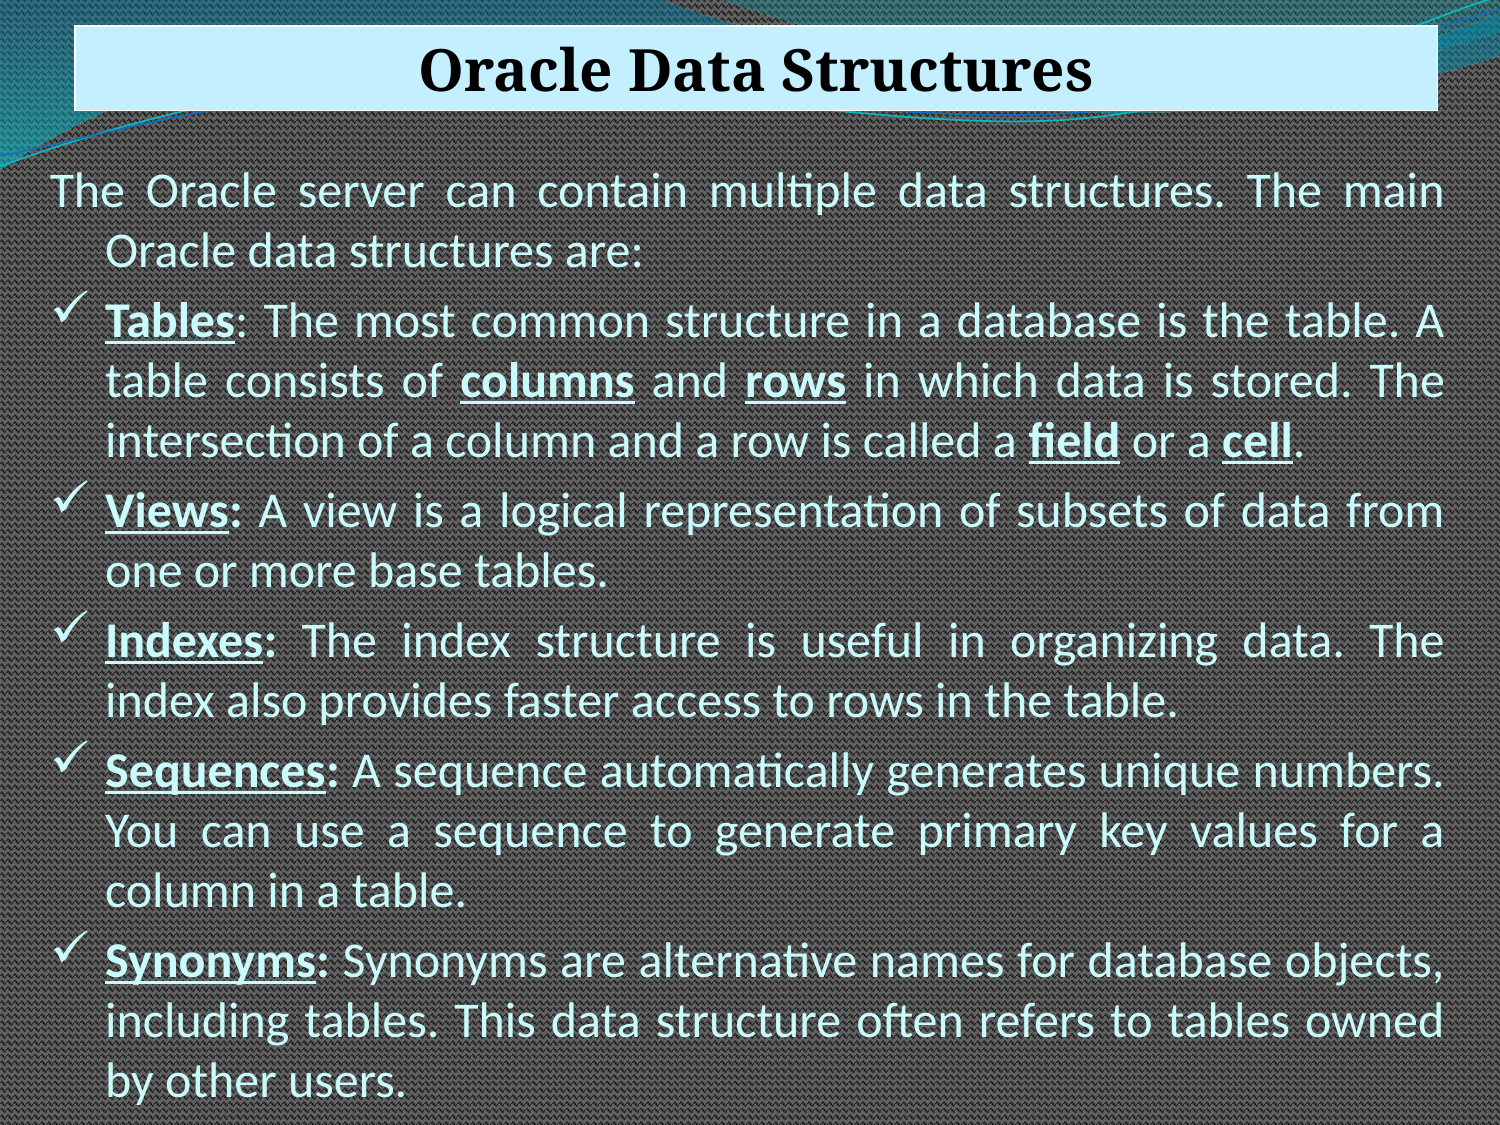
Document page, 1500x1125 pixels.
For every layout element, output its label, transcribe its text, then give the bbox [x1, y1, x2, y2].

text_box Oracle Data Structures [74, 25, 1438, 111]
text_box The Oracle server can contain multiple data structures. The main Oracle data structures are: Tables: The most common structure in a database is the table. A table consists of columns and rows in which data is stored. The intersection of a column and a row is called a field or a cell. Views: A view is a logical representation of subsets of data from one or more base tables. Indexes: The index structure is useful in organizing data. The index also provides faster access to rows in the table. Sequences: A sequence automatically generates unique numbers. You can use a sequence to generate primary key values for a column in a table. Synonyms: Synonyms are alternative names for database objects, including tables. This data structure often refers to tables owned by other users. [35, 150, 1461, 1115]
